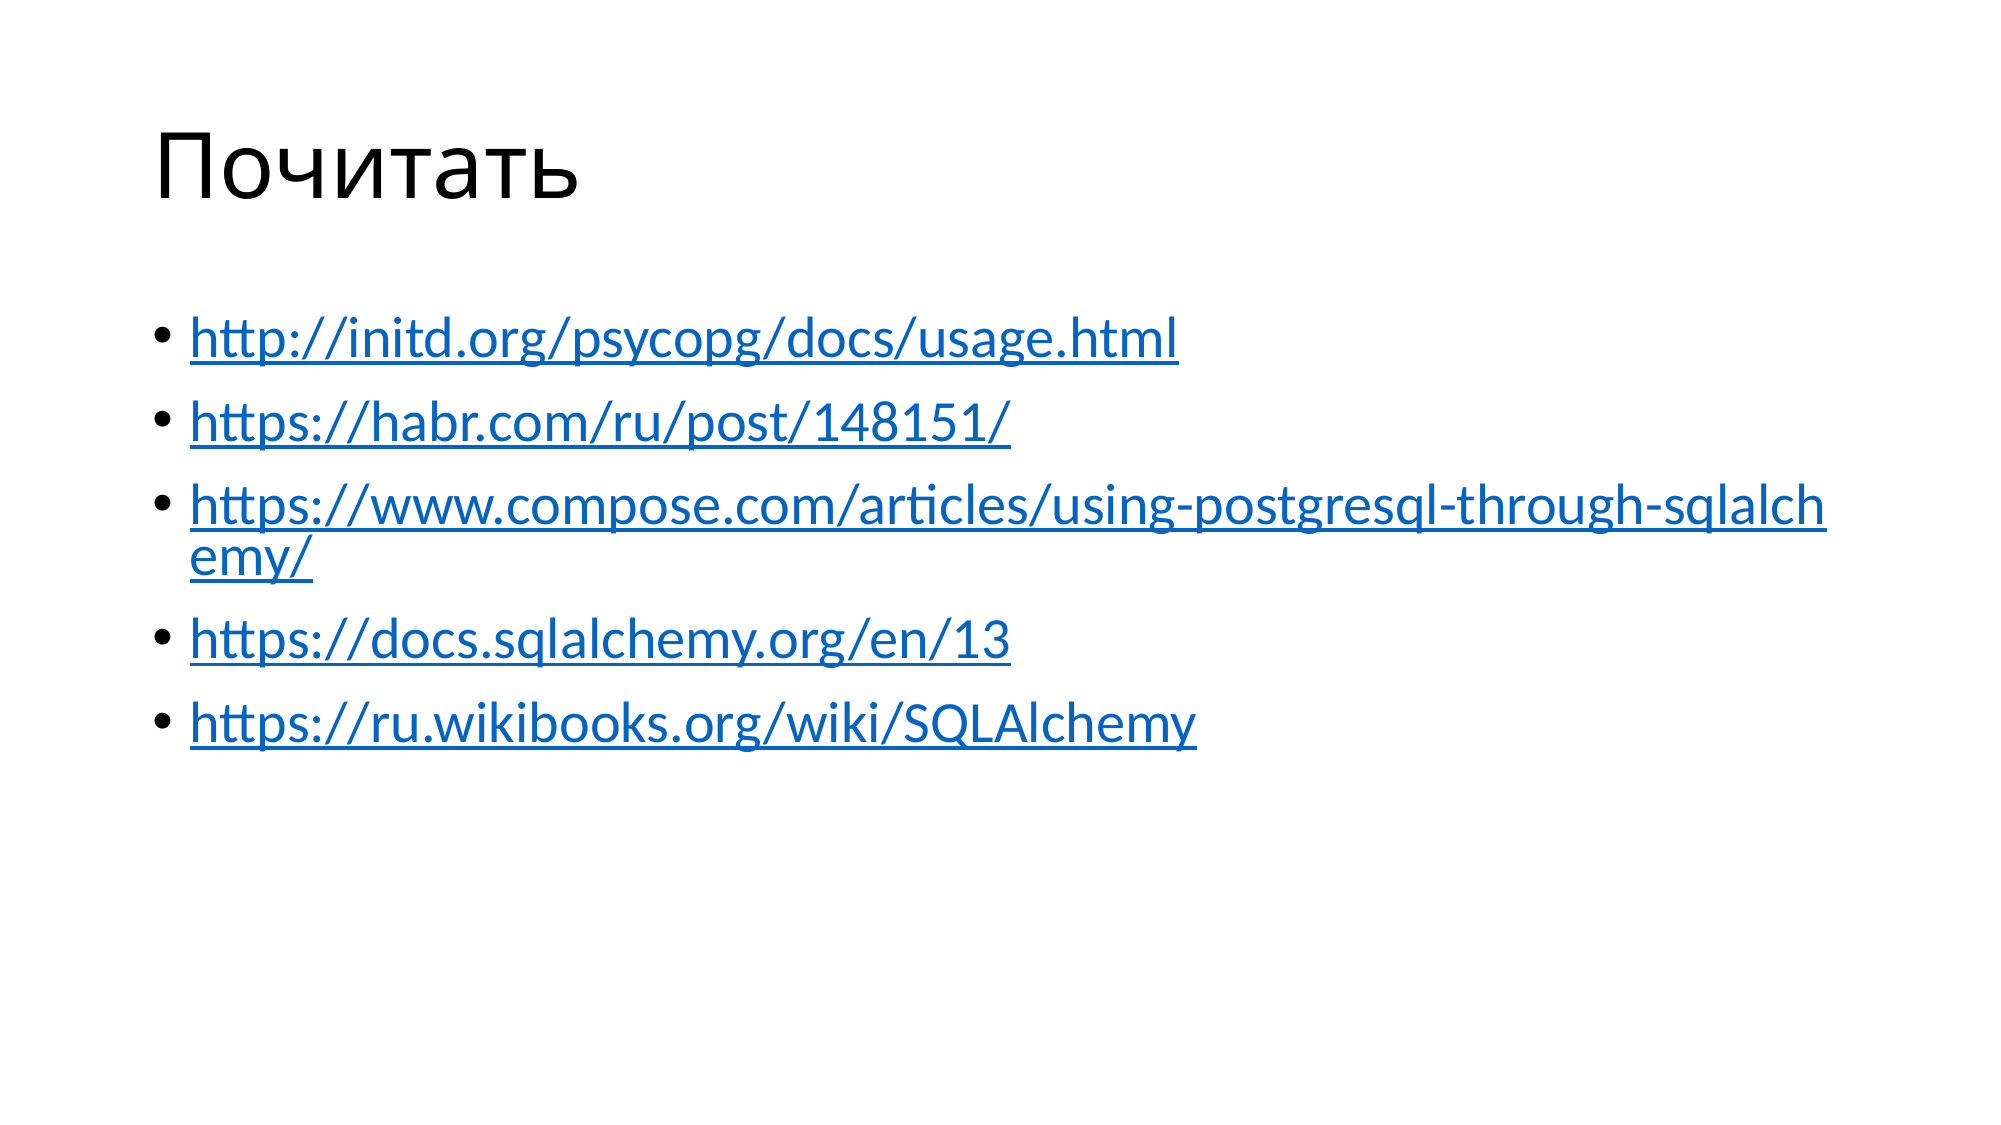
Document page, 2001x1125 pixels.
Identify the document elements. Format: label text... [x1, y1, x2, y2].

title Почитать [137, 59, 1863, 278]
list http://initd.org/psycopg/docs/usage.html https://habr.com/ru/post/148151/ https://www.compose.com/articles/using-postgresql-through-sqlalchemy/ https://docs.sqlalchemy.org/en/13 https://ru.wikibooks.org/wiki/SQLAlchemy [137, 299, 1863, 1014]
